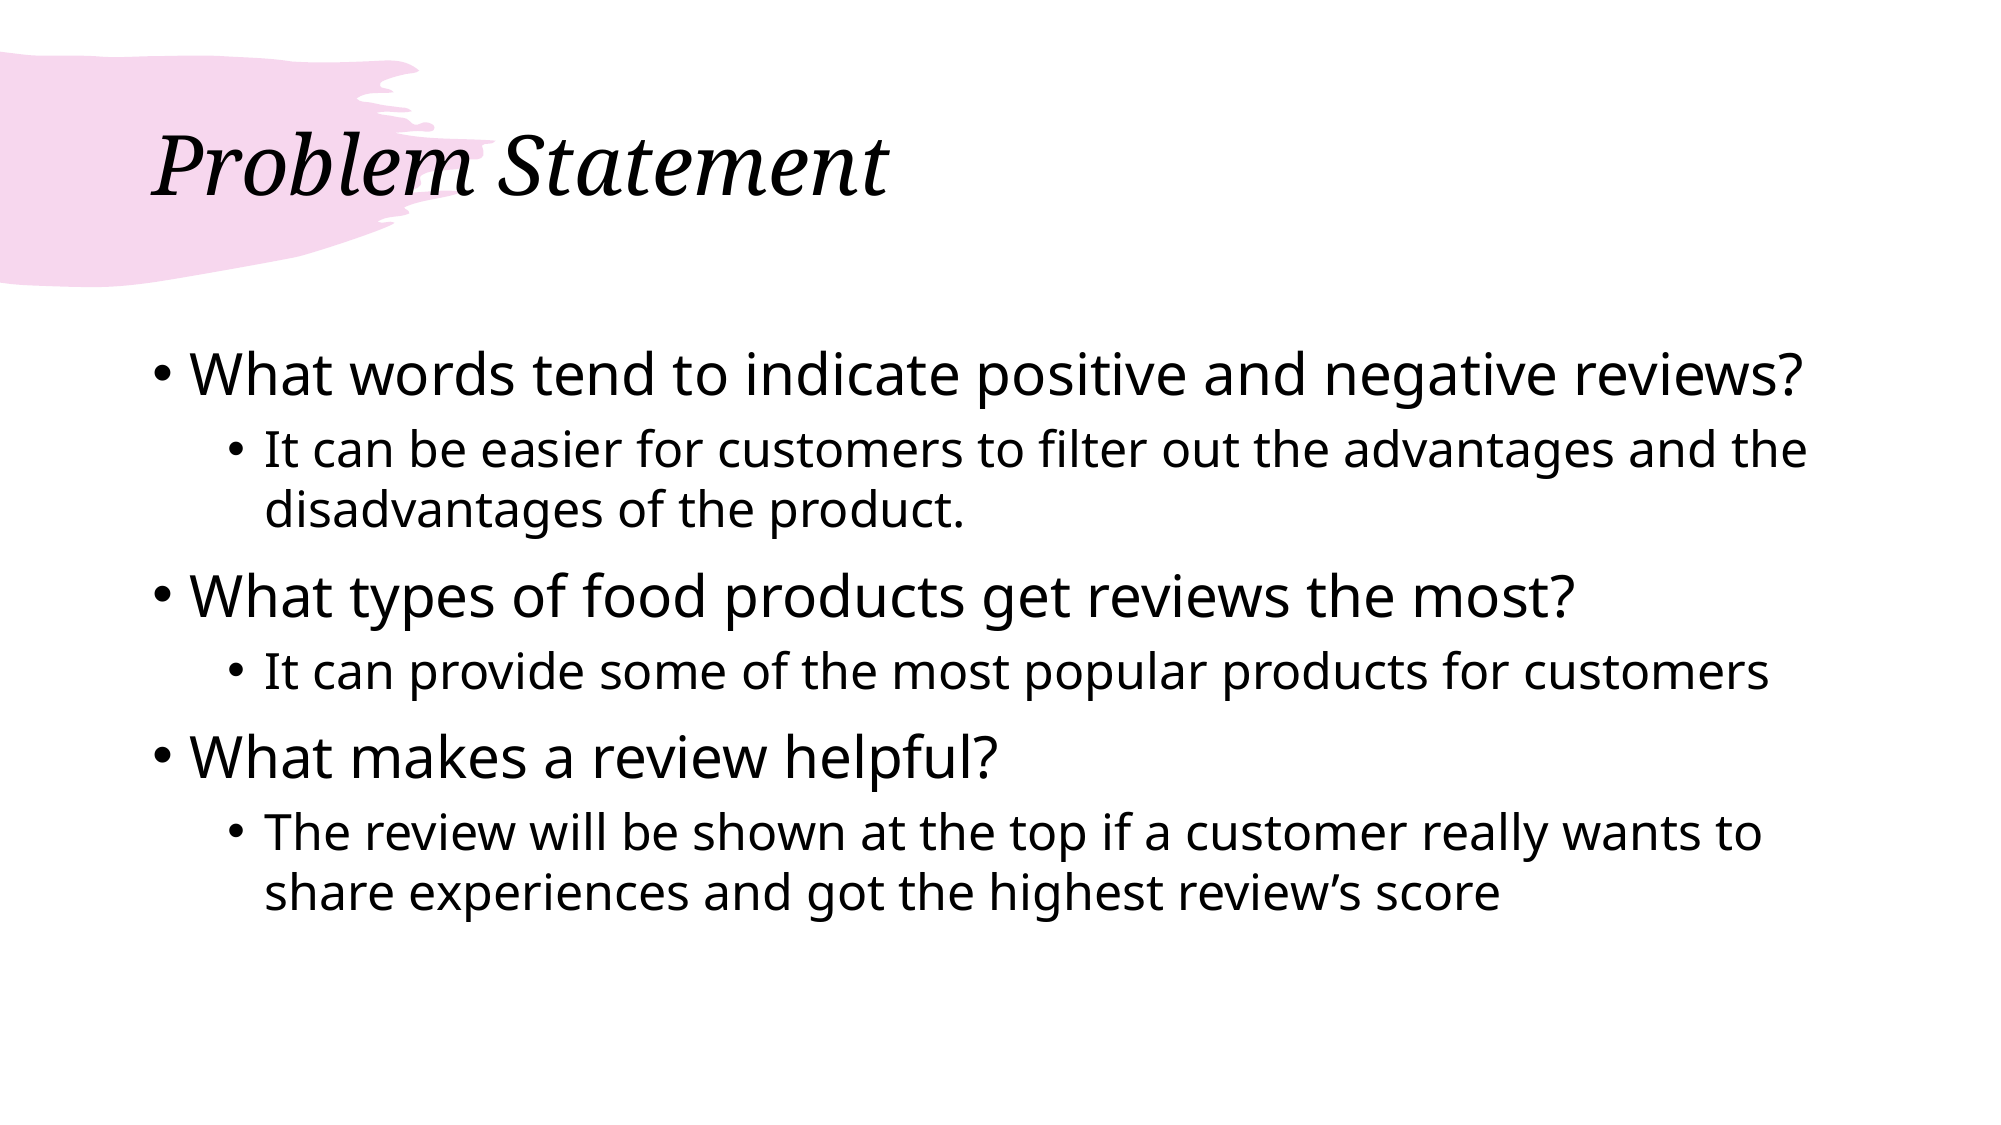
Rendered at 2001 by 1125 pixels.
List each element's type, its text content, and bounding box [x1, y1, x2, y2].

title Problem Statement [137, 59, 1863, 278]
list What words tend to indicate positive and negative reviews? It can be easier for customers to filter out the advantages and the disadvantages of the product. What types of food products get reviews the most? It can provide some of the most popular products for customers What makes a review helpful? The review will be shown at the top if a customer really wants to share experiences and got the highest review’s score [137, 329, 1863, 1013]
